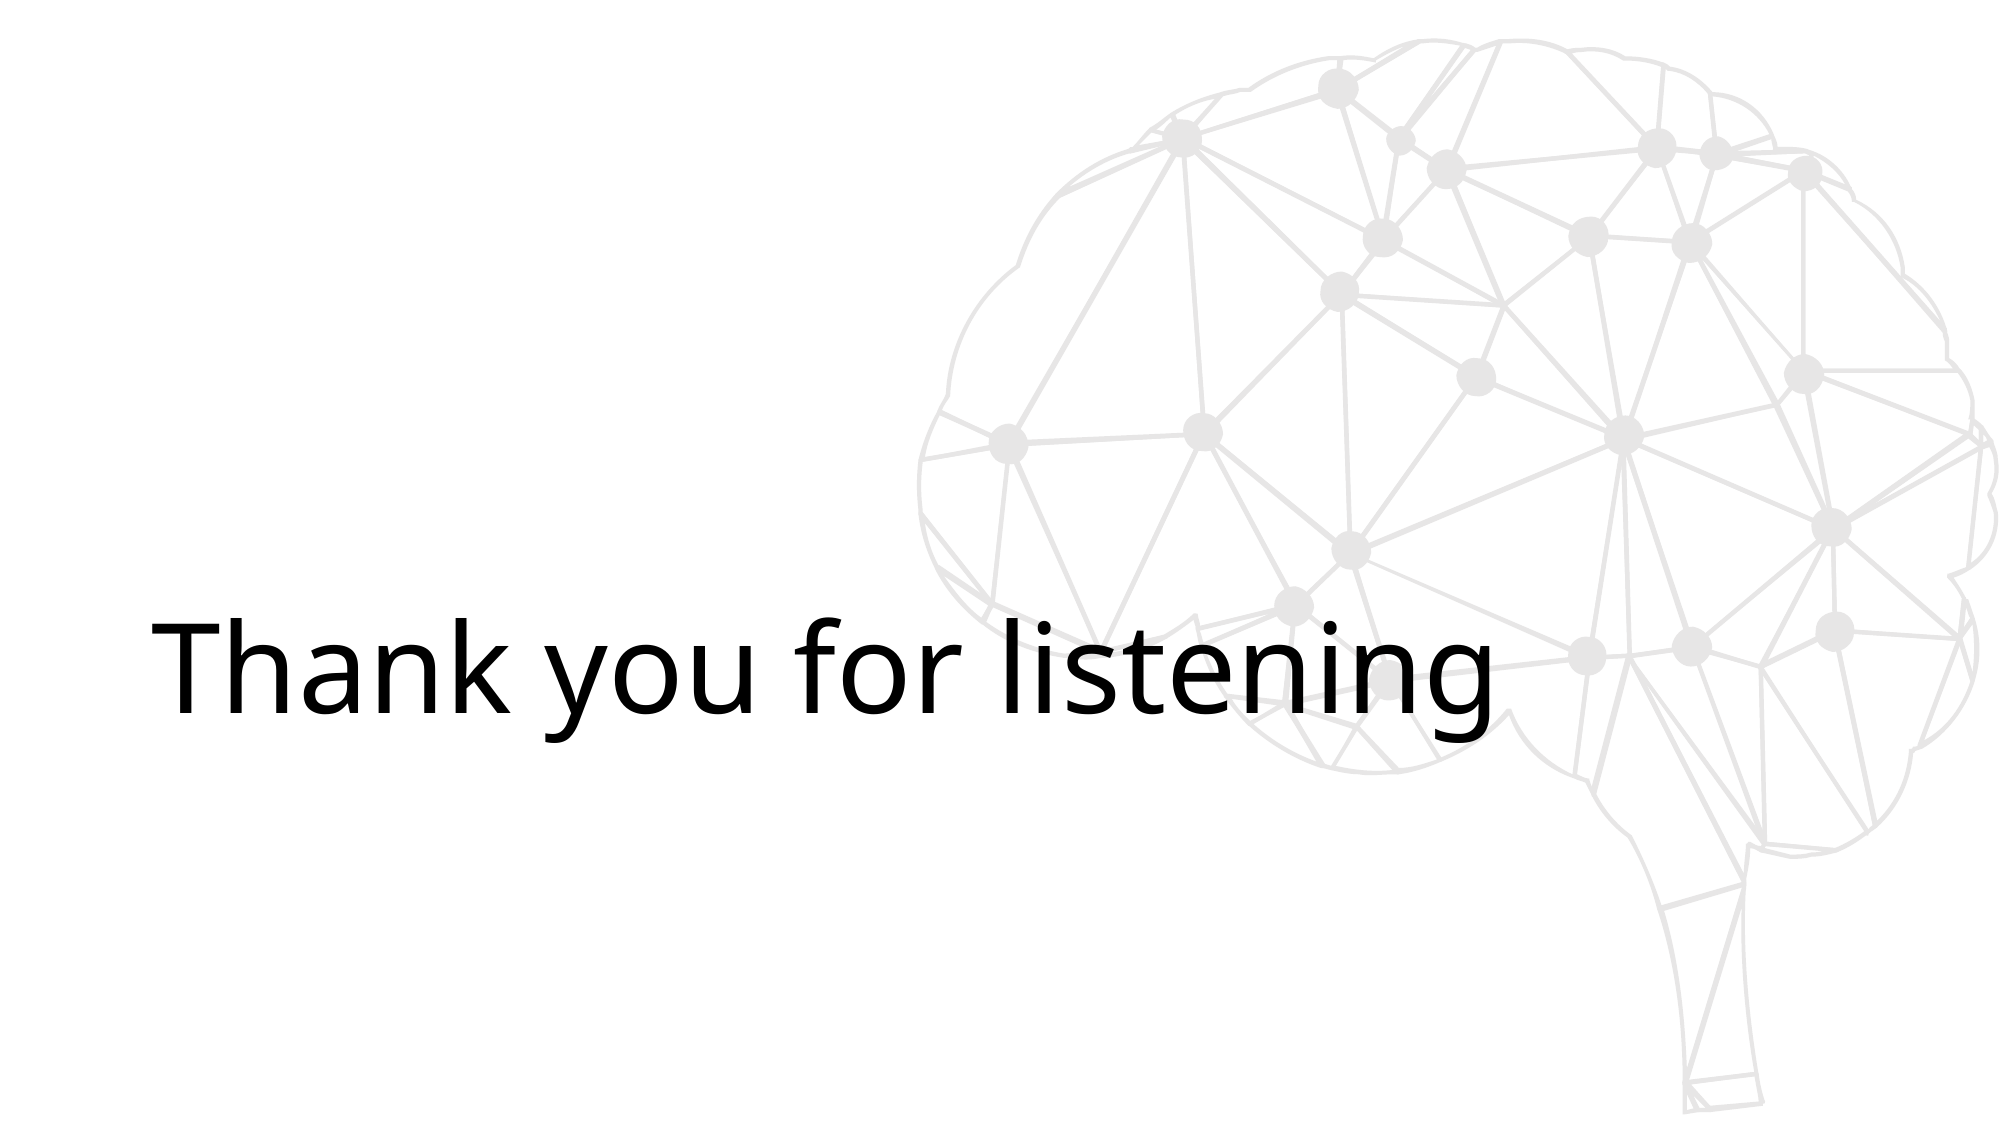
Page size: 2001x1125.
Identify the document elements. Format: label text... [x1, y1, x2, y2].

title Thank you for listening [136, 280, 1862, 749]
